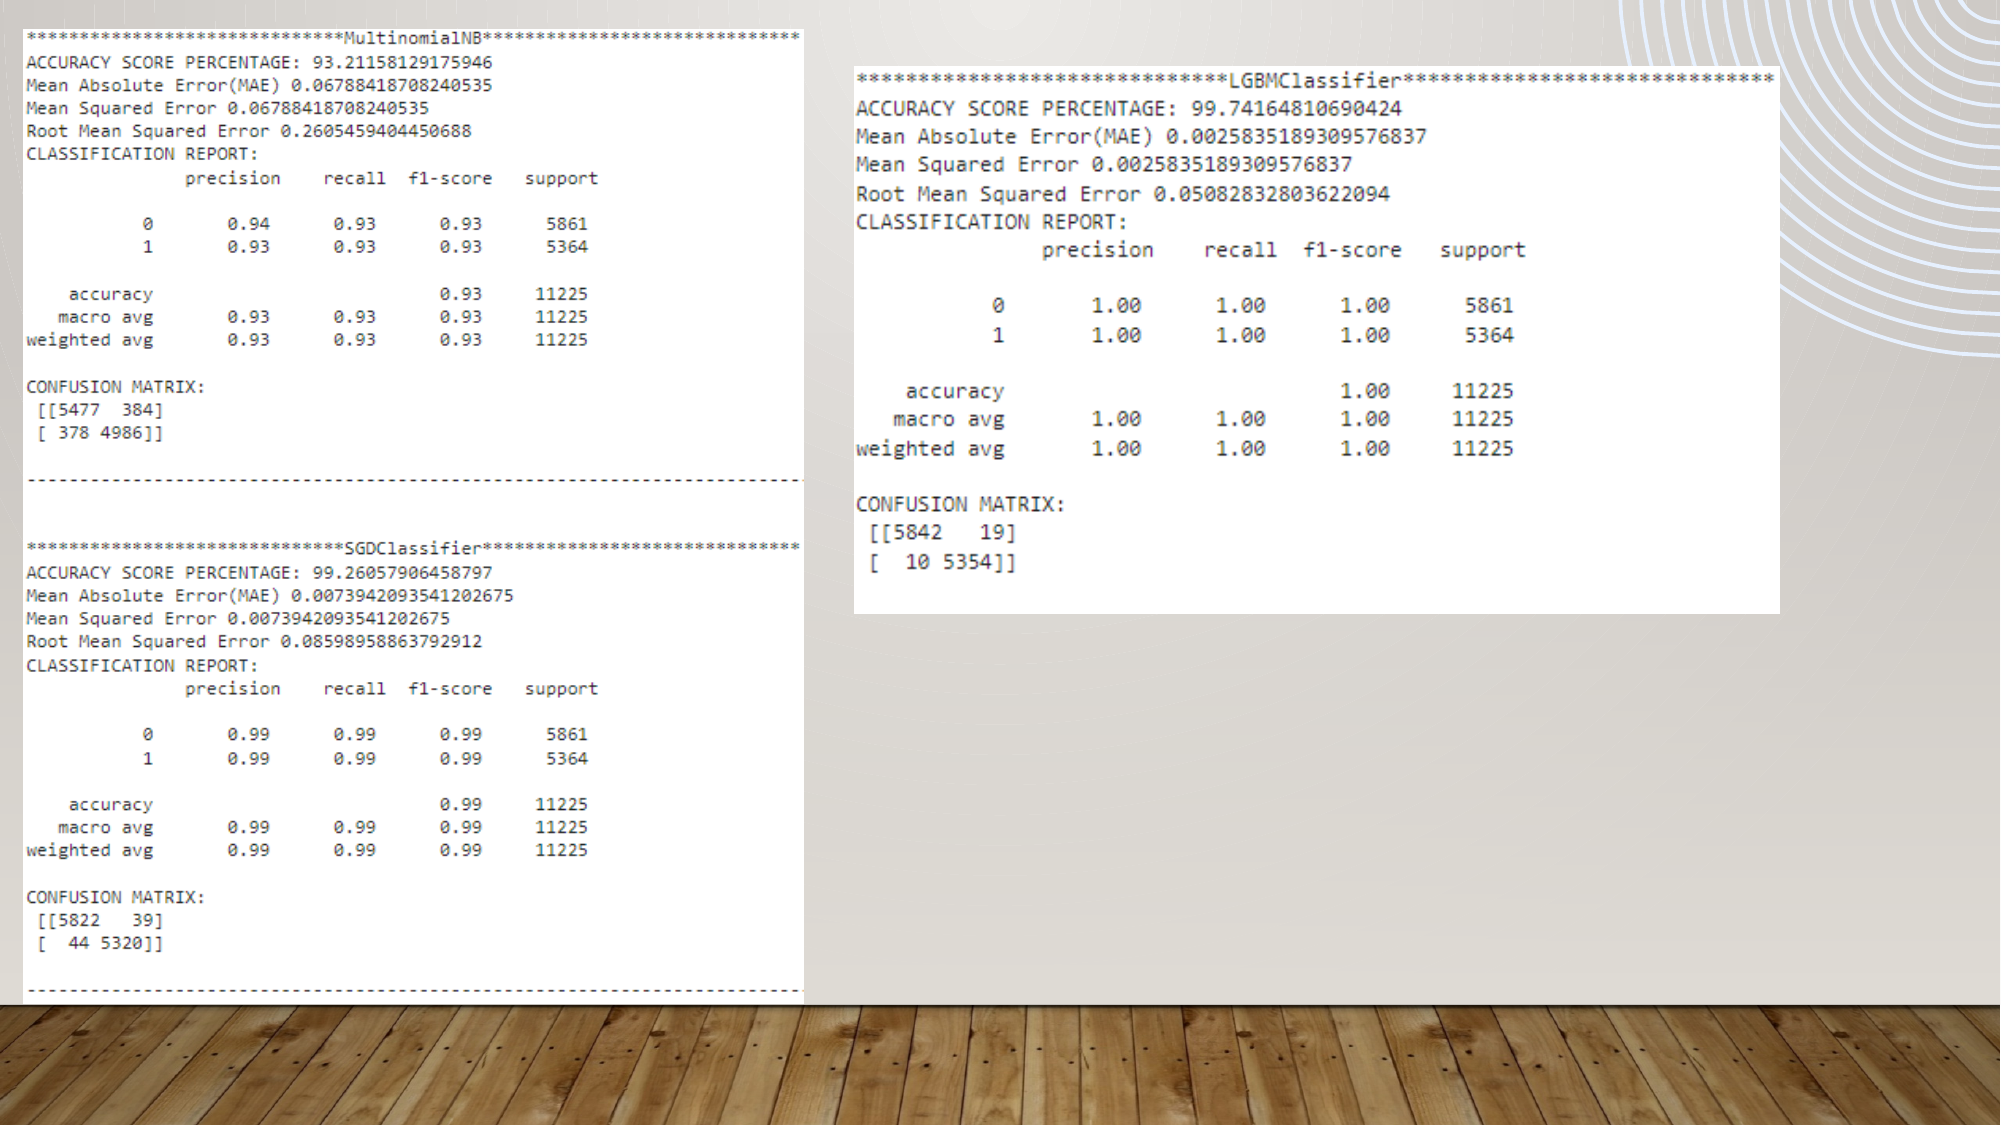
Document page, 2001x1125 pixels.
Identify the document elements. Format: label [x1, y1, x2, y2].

picture [22, 29, 804, 1004]
picture [853, 66, 1780, 615]
picture [0, 1005, 2000, 1125]
